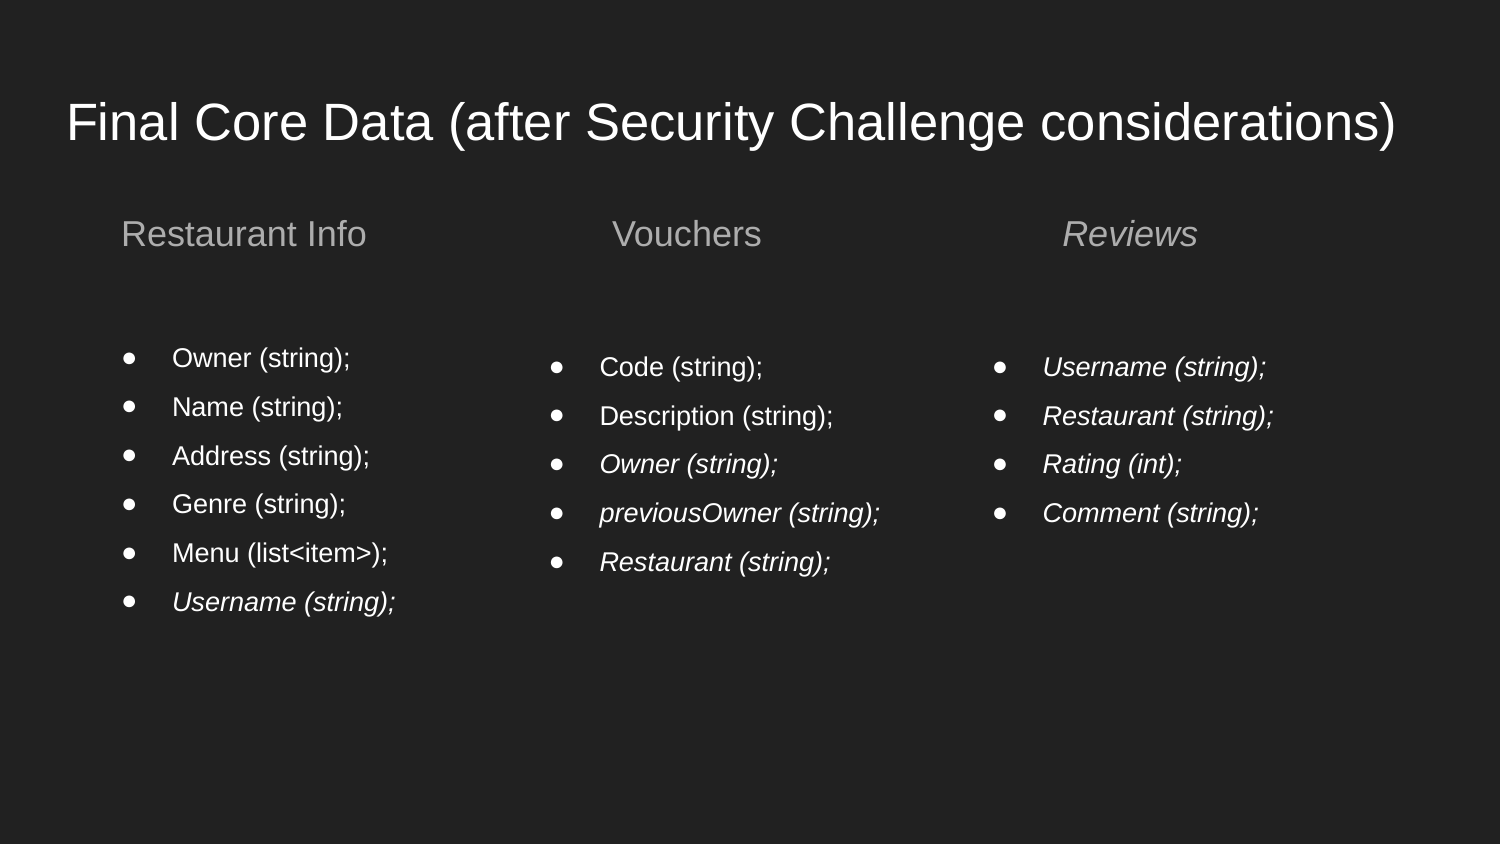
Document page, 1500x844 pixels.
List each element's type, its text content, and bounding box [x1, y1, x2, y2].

list Restaurant Info [51, 189, 438, 269]
text_box Code (string); Description (string); Owner (string); previousOwner (string); Restaurant (string); [509, 318, 916, 526]
text_box Owner (string); Name (string); Address (string); Genre (string); Menu (list<item>); Username (string); [82, 309, 438, 517]
list Vouchers [494, 189, 881, 269]
text_box Username (string); Restaurant (string); Rating (int); Comment (string); [952, 318, 1308, 526]
list Reviews [937, 189, 1324, 269]
title Final Core Data (after Security Challenge considerations) [51, 72, 1458, 167]
